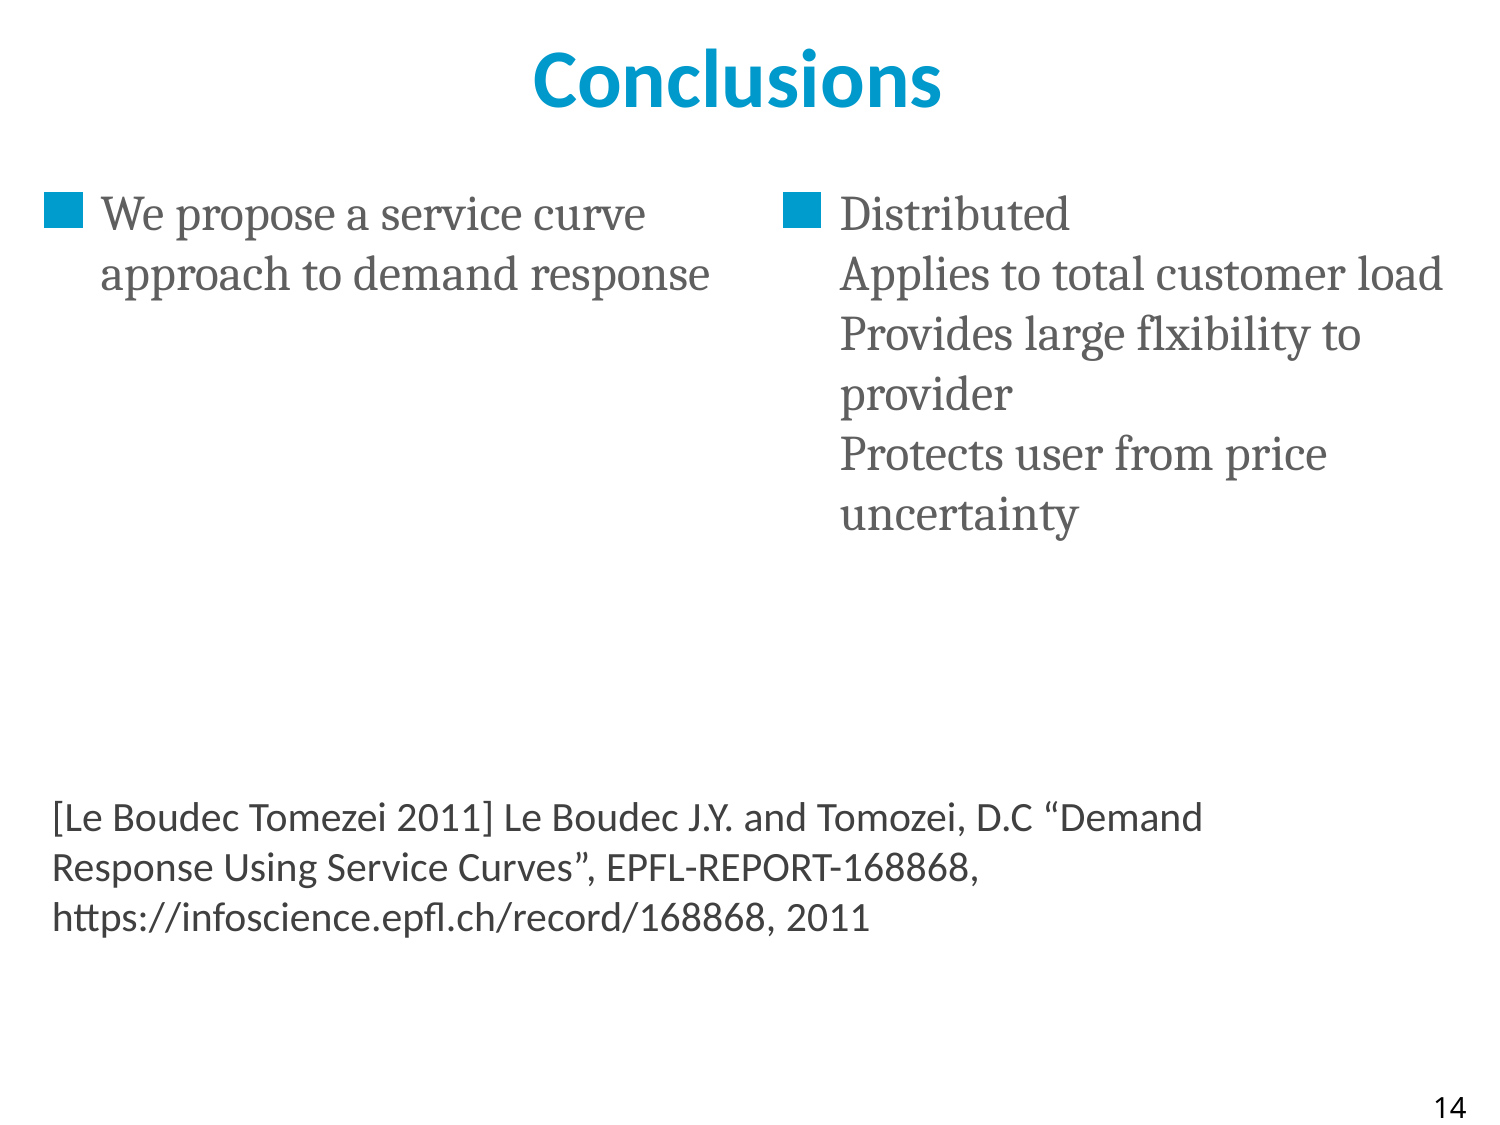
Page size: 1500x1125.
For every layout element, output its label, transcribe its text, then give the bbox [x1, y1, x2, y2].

list Distributed Applies to total customer load Provides large flxibility to provider Protects user from price uncertainty [767, 172, 1483, 653]
text_box [Le Boudec Tomezei 2011] Le Boudec J.Y. and Tomozei, D.C “Demand Response Using Service Curves”, EPFL-REPORT-168868, https://infoscience.epfl.ch/record/168868, 2011 [37, 782, 1379, 948]
title Conclusions [17, 0, 1460, 150]
list We propose a service curve approach to demand response [29, 172, 744, 477]
footer 14 [1399, 1082, 1500, 1125]
